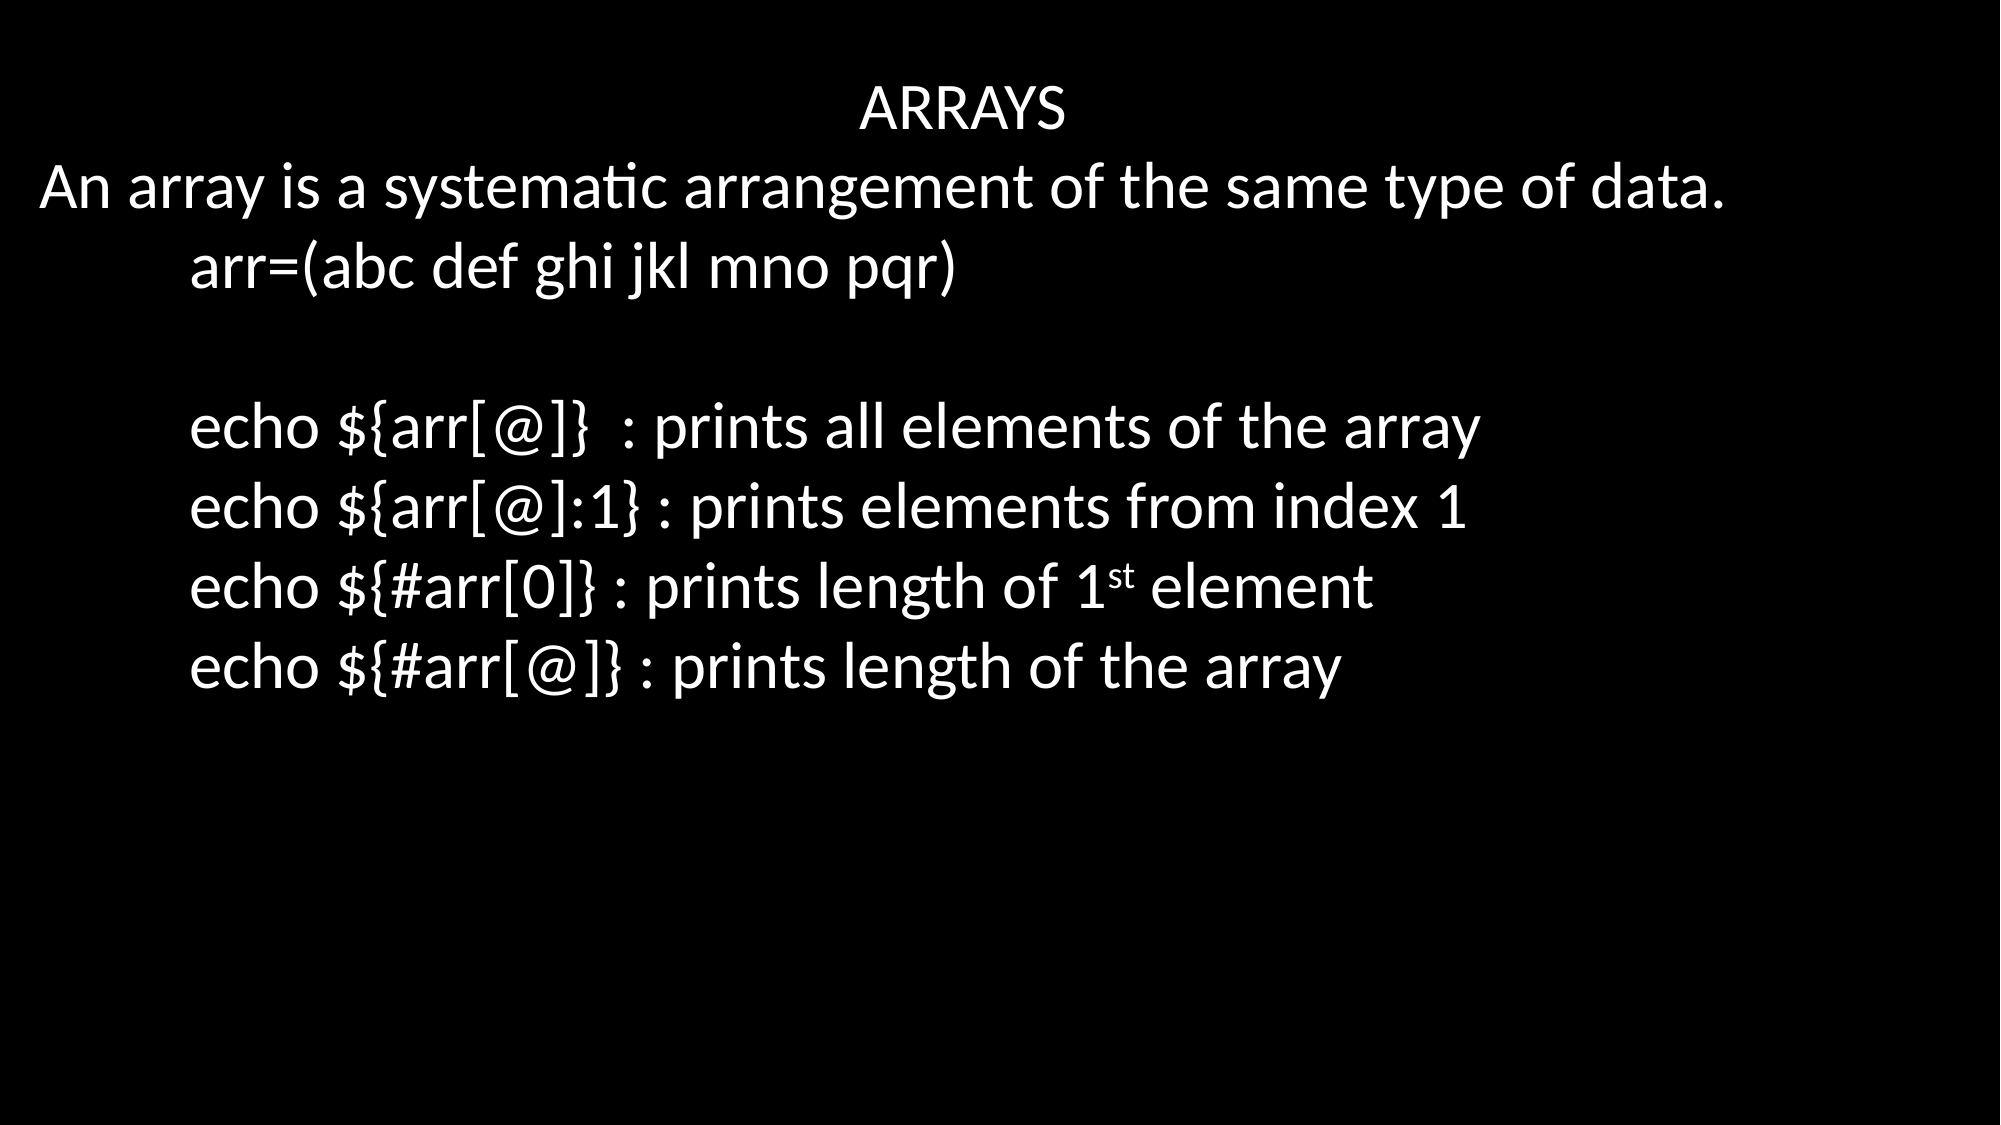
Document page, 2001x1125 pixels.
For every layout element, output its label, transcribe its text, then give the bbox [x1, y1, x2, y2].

text_box ARRAYS An array is a systematic arrangement of the same type of data. arr=(abc def ghi jkl mno pqr) echo ${arr[@]} : prints all elements of the array echo ${arr[@]:1} : prints elements from index 1 echo ${#arr[0]} : prints length of 1st element echo ${#arr[@]} : prints length of the array [24, 55, 1903, 710]
